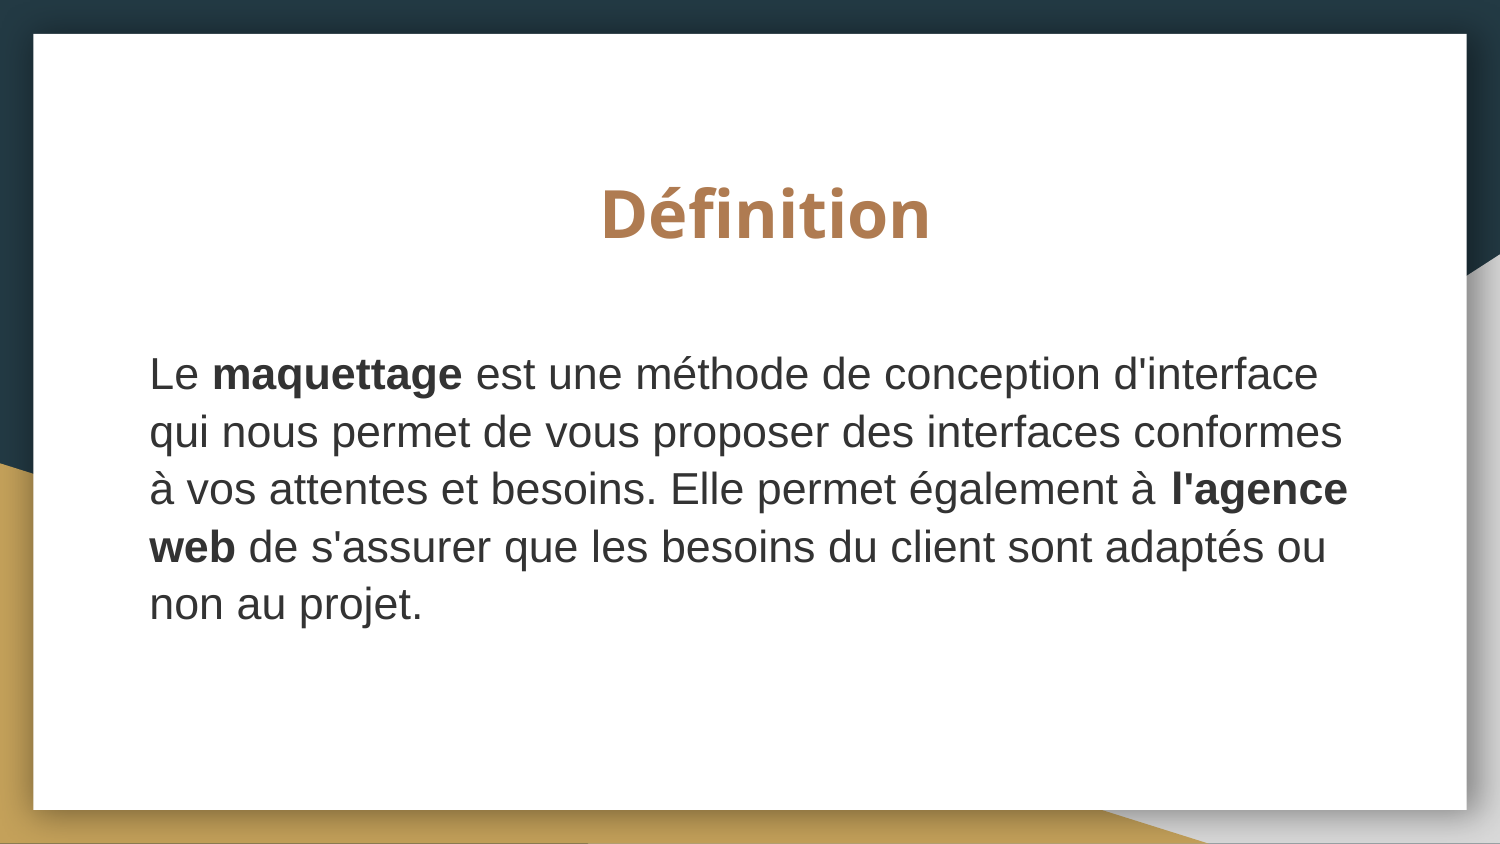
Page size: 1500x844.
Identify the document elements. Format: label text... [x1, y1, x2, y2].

title Définition [134, 138, 1366, 296]
list Le maquettage est une méthode de conception d'interface qui nous permet de vous proposer des interfaces conformes à vos attentes et besoins. Elle permet également à l'agence web de s'assurer que les besoins du client sont adaptés ou non au projet. [134, 326, 1366, 729]
